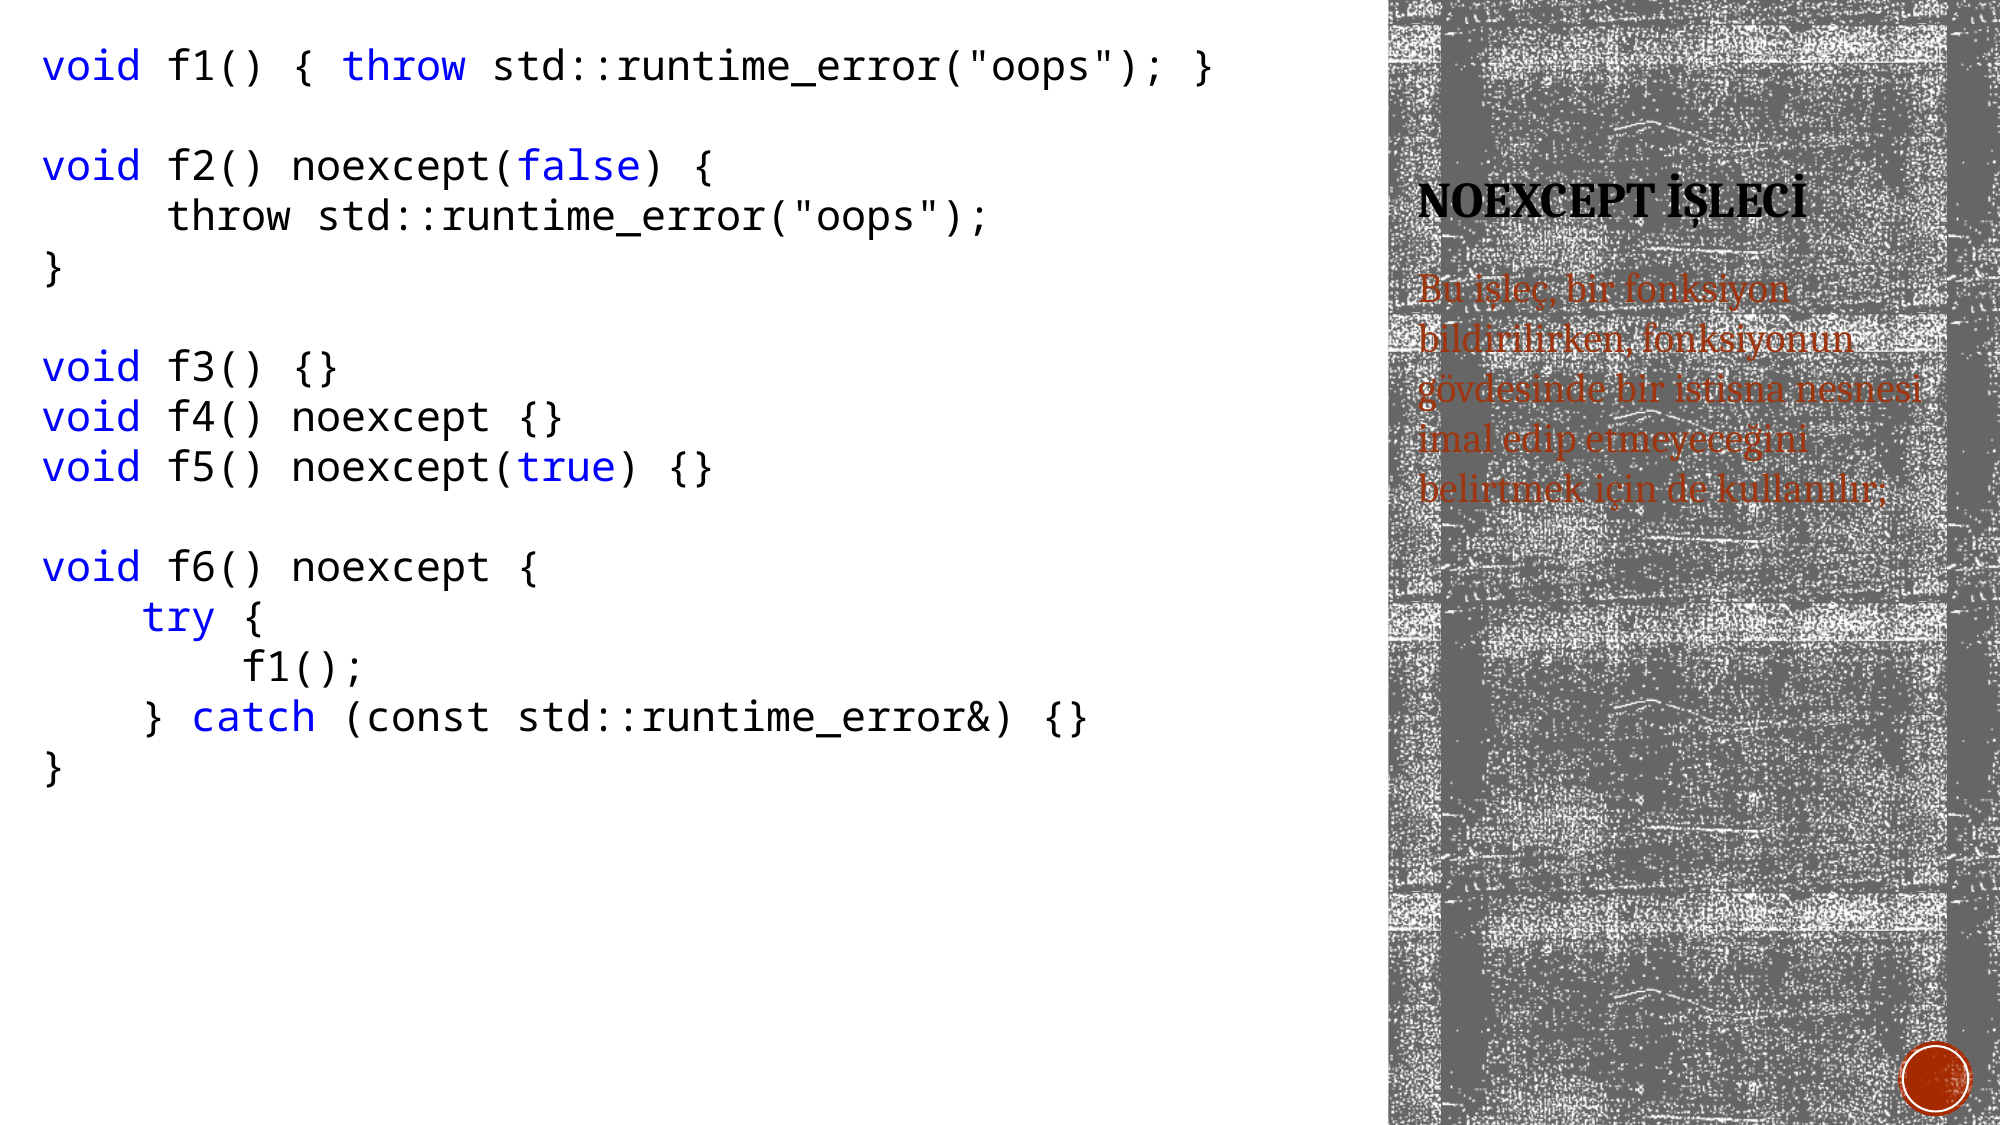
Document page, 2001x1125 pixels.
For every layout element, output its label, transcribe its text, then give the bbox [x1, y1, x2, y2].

list void f1() { throw std::runtime_error("oops"); } void f2() noexcept(false) { throw std::runtime_error("oops"); } void f3() {} void f4() noexcept {} void f5() noexcept(true) {} void f6() noexcept { try { f1(); } catch (const std::runtime_error&) {} } [26, 31, 1376, 1042]
title Noexcept işleci [1402, 31, 1974, 236]
list Bu işleç, bir fonksiyon bildirilirken, fonksiyonun gövdesinde bir istisna nesnesi imal edip etmeyeceğini belirtmek için de kullanılır; [1402, 252, 1974, 1014]
